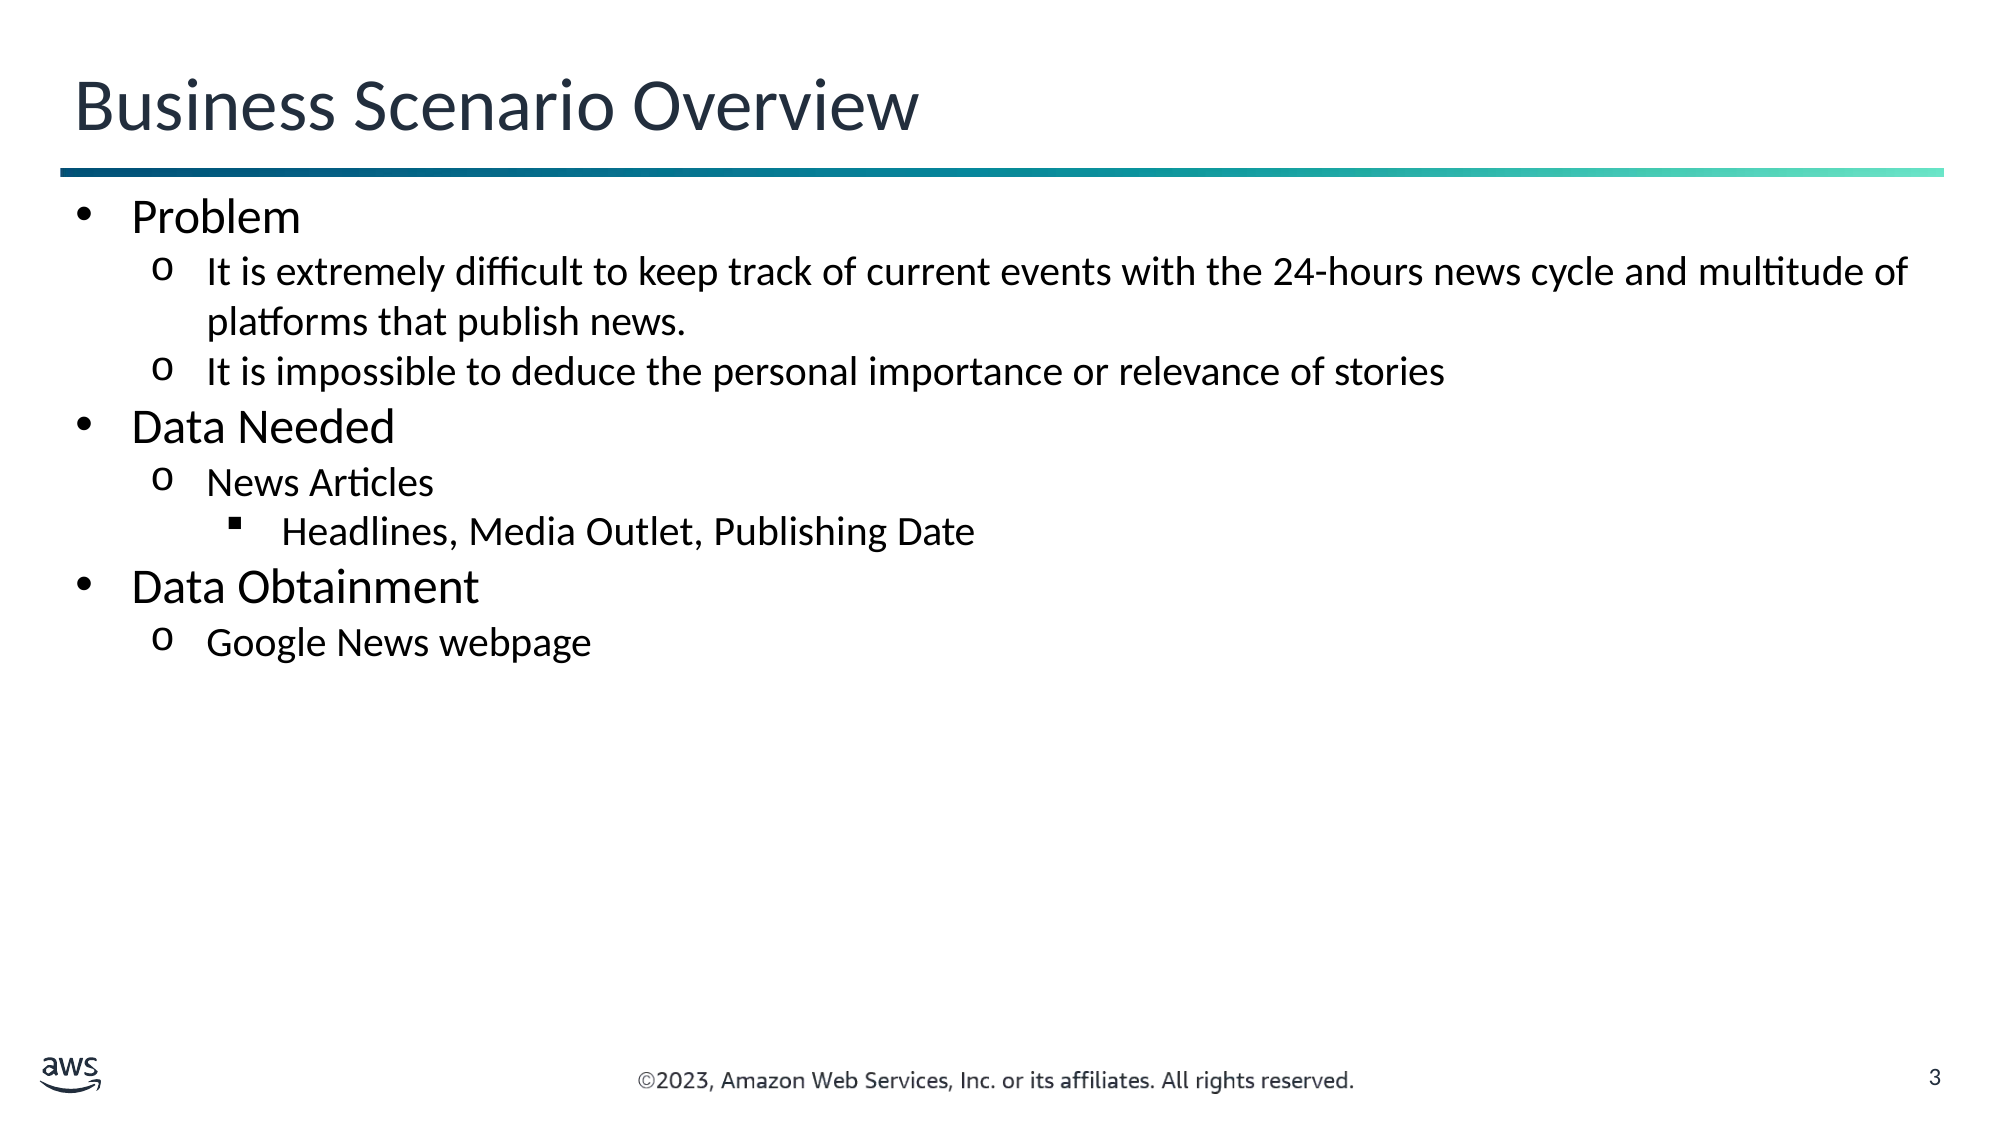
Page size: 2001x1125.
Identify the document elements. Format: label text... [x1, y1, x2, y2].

picture [1180, 168, 1944, 177]
title Business Scenario Overview [71, 0, 1180, 244]
picture [88, 1079, 101, 1091]
slide_number 2 [1922, 1064, 1950, 1125]
picture [638, 1071, 1354, 1094]
text_box Problem It is extremely difficult to keep track of current events with the 24-hours news cycle and multitude of platforms that publish news. It is impossible to deduce the personal importance or relevance of stories Data Needed News Articles Headlines, Media Outlet, Publishing Date Data Obtainment Google News webpage [73, 181, 1912, 665]
